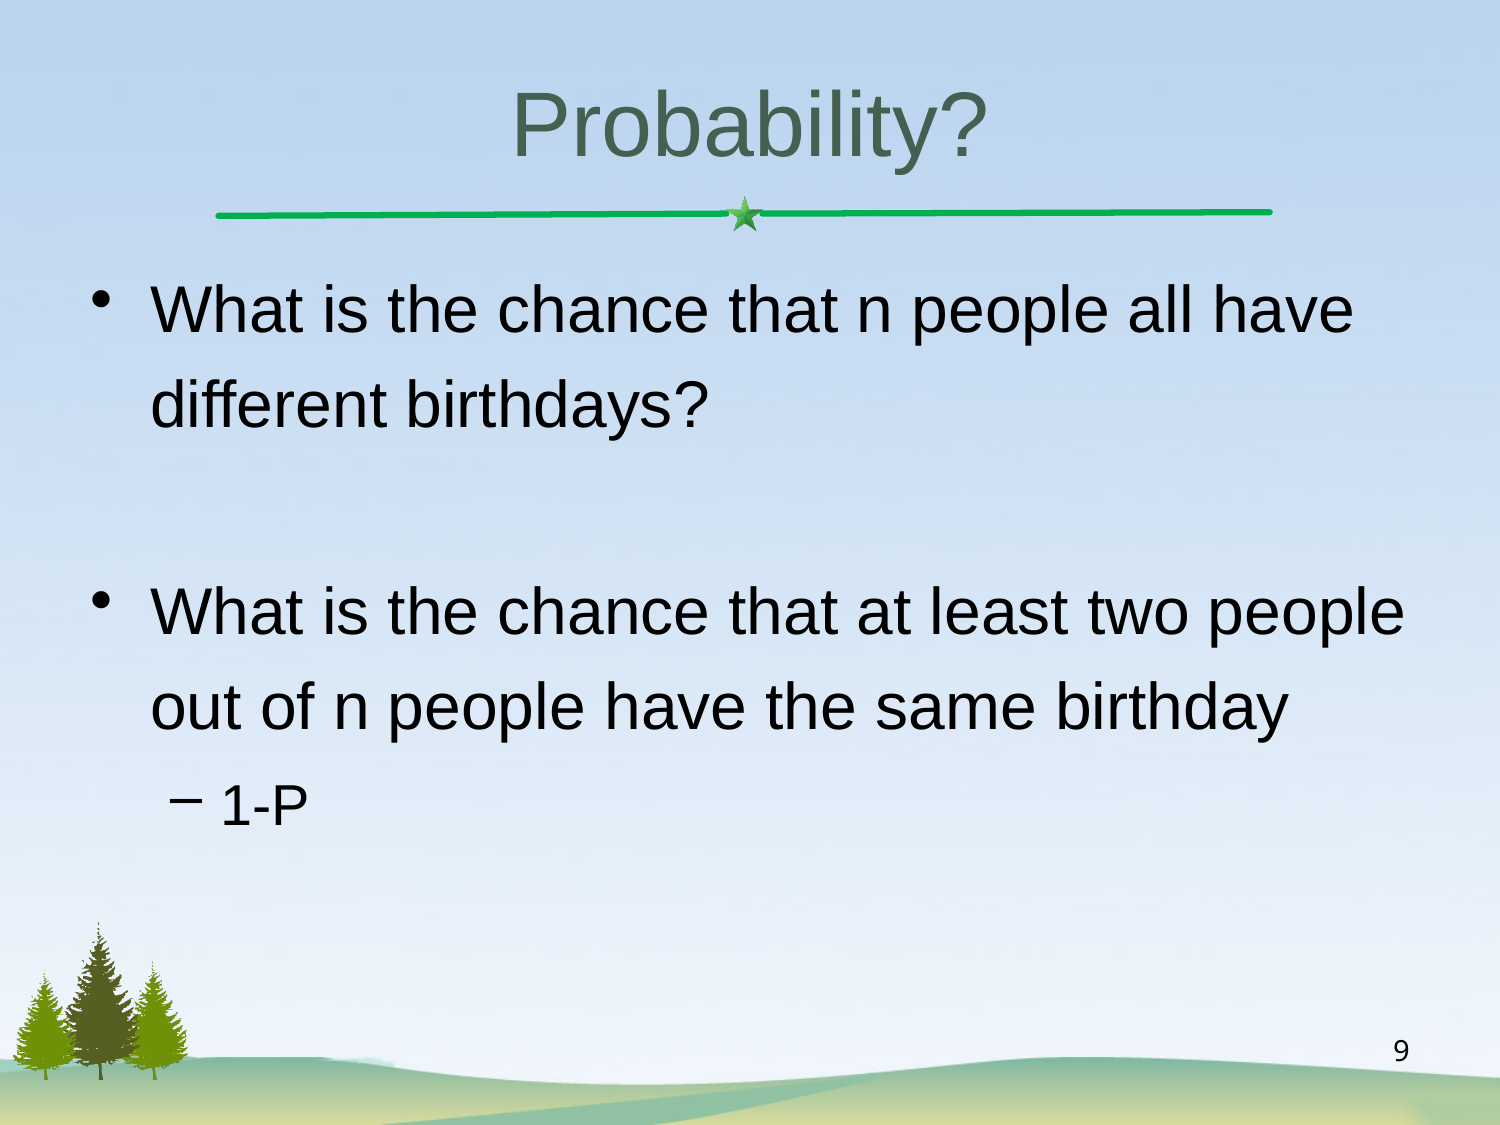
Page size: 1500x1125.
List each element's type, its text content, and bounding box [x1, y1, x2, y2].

picture [0, 0, 1500, 1125]
slide_number 9 [1074, 1024, 1425, 1103]
title Probability? [75, 30, 1425, 209]
